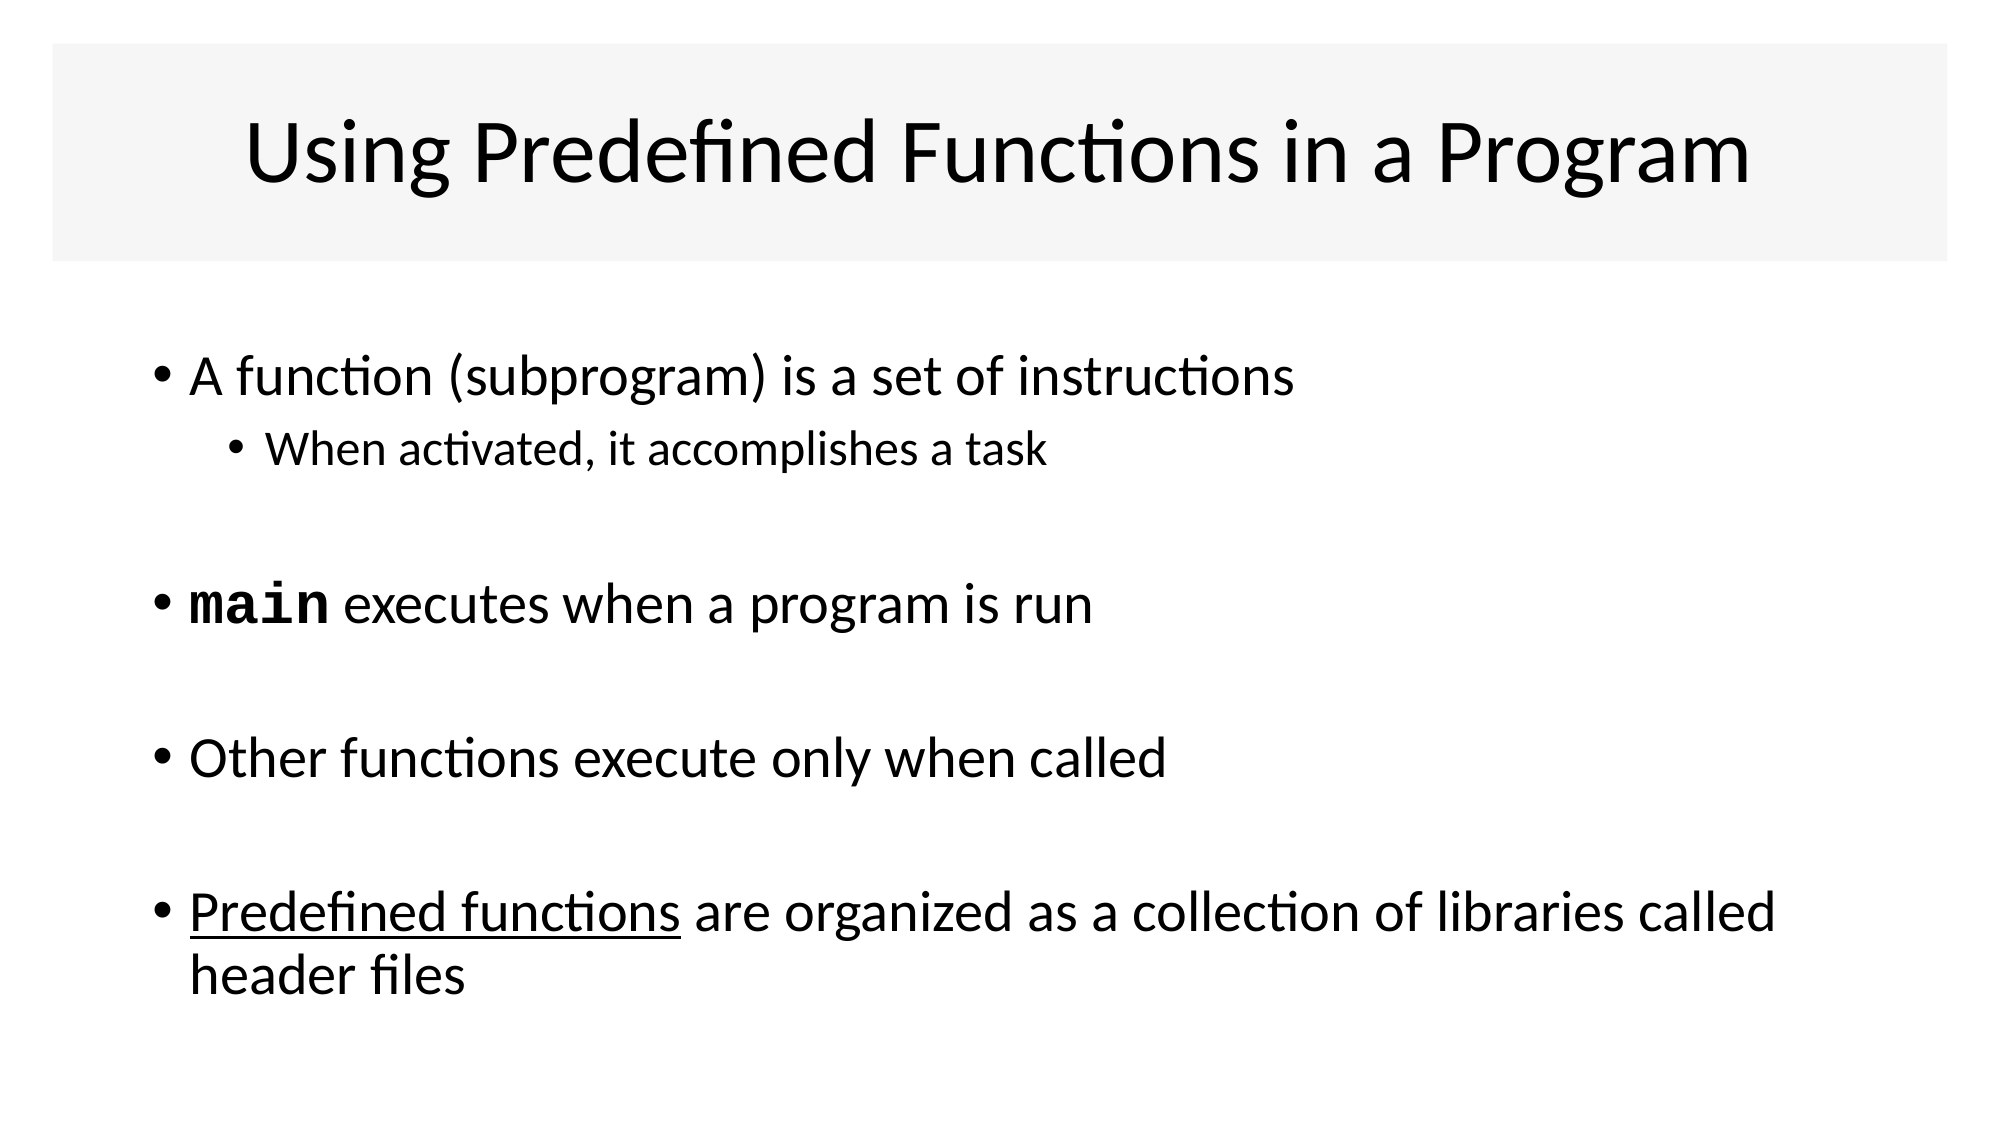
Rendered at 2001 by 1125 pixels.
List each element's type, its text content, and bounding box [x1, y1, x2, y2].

list A function (subprogram) is a set of instructions When activated, it accomplishes a task main executes when a program is run Other functions execute only when called Predefined functions are organized as a collection of libraries called header files [137, 337, 1863, 1053]
title Using Predefined Functions in a Program [52, 43, 1948, 262]
